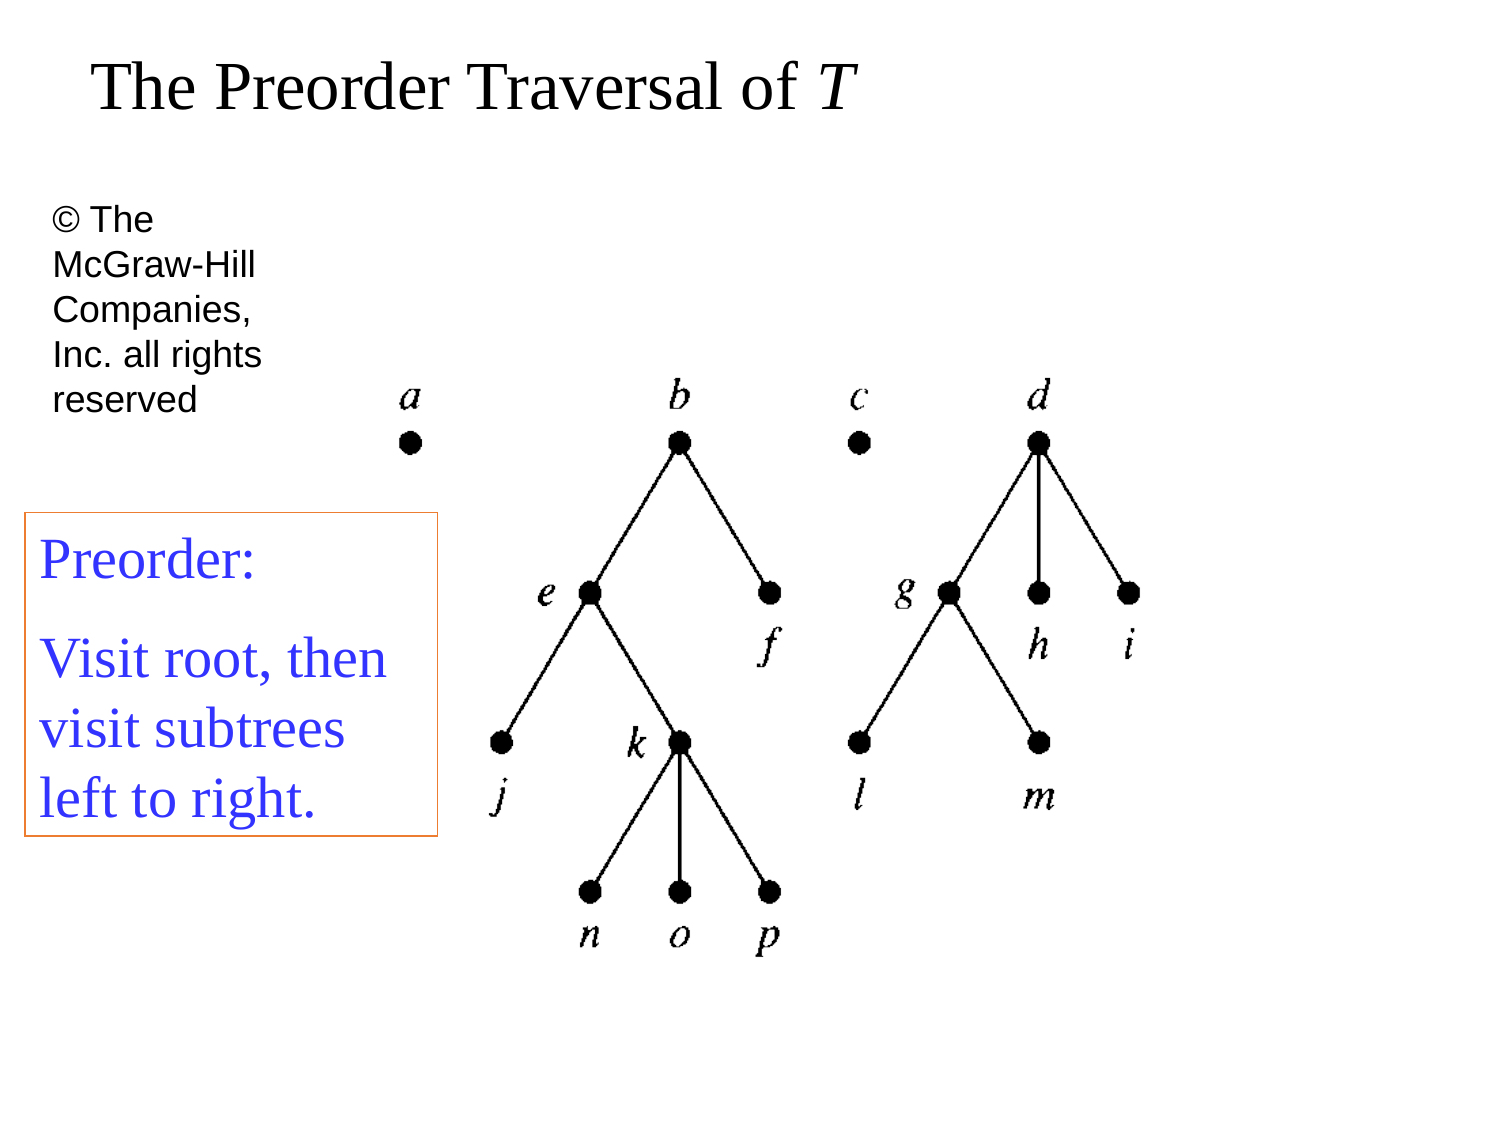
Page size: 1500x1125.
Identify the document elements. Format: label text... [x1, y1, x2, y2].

text_box Preorder: Visit root, then visit subtrees left to right. [24, 512, 285, 837]
title The Preorder Traversal of T [75, 24, 1425, 150]
text_box © The McGraw-Hill Companies, Inc. all rights reserved [37, 187, 325, 428]
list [285, 299, 1215, 1014]
